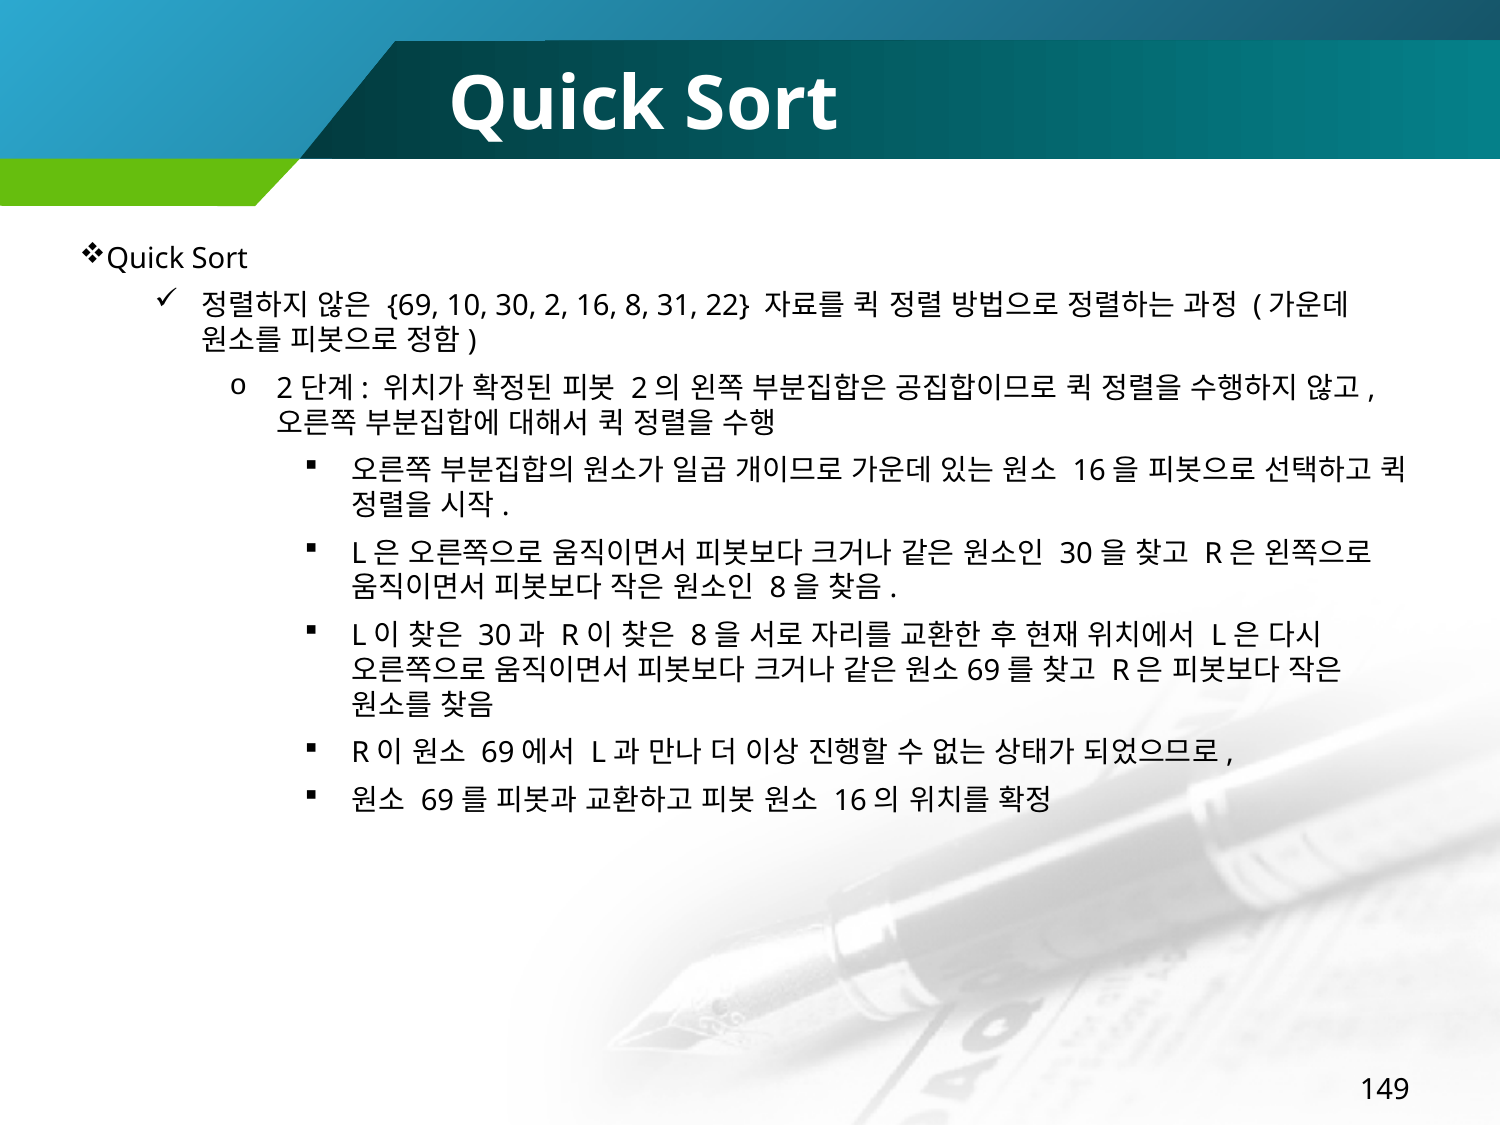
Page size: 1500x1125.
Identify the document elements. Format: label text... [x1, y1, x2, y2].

text_box Quick Sort 정렬하지 않은 {69, 10, 30, 2, 16, 8, 31, 22} 자료를 퀵 정렬 방법으로 정렬하는 과정 (가운데 원소를 피봇으로 정함) 2단계: 위치가 확정된 피봇 2의 왼쪽 부분집합은 공집합이므로 퀵 정렬을 수행하지 않고, 오른쪽 부분집합에 대해서 퀵 정렬을 수행 오른쪽 부분집합의 원소가 일곱 개이므로 가운데 있는 원소 16을 피봇으로 선택하고 퀵 정렬을 시작. L은 오른쪽으로 움직이면서 피봇보다 크거나 같은 원소인 30을 찾고 R은 왼쪽으로 움직이면서 피봇보다 작은 원소인 8을 찾음. L이 찾은 30과 R이 찾은 8을 서로 자리를 교환한 후 현재 위치에서 L은 다시 오른쪽으로 움직이면서 피봇보다 크거나 같은 원소69를 찾고 R은 피봇보다 작은 원소를 찾음 R이 원소 69에서 L과 만나 더 이상 진행할 수 없는 상태가 되었으므로, 원소 69를 피봇과 교환하고 피봇 원소 16의 위치를 확정 [64, 231, 1424, 966]
slide_number 149 [1074, 1062, 1426, 1103]
title Quick Sort [433, 36, 1500, 163]
picture [490, 448, 1500, 1125]
